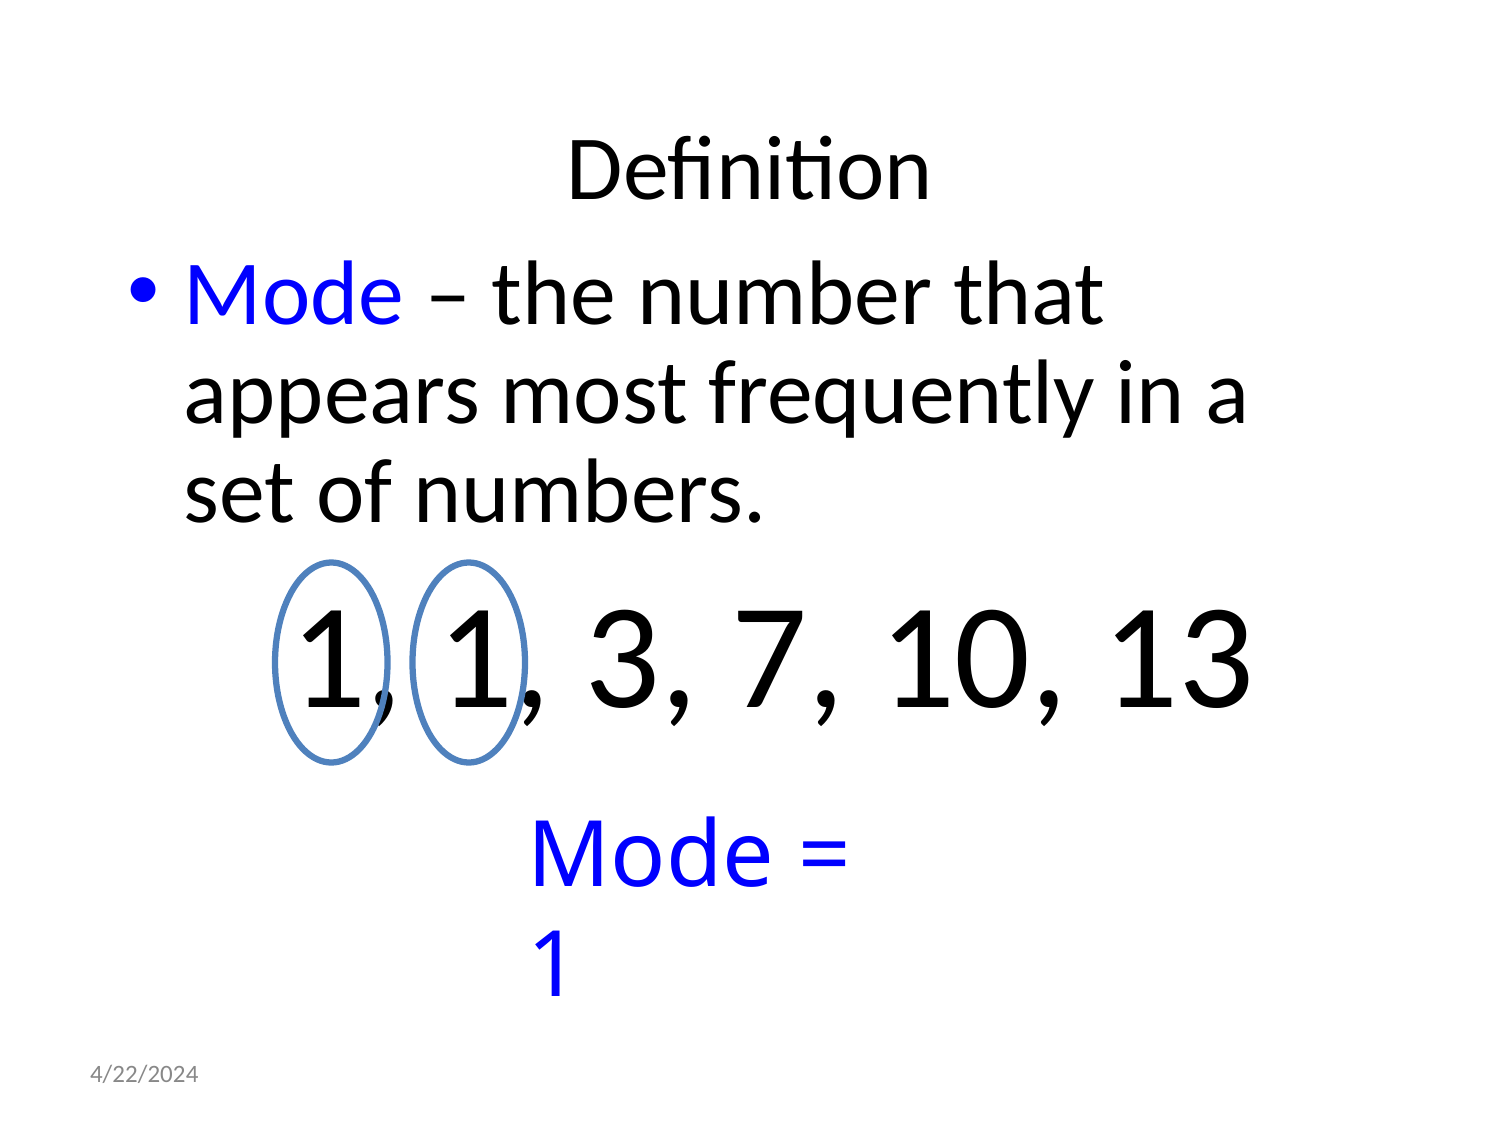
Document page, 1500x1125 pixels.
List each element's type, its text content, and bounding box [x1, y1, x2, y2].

text_box 1, 1, 3, 7, 10, 13 [274, 549, 1281, 745]
text_box [412, 562, 526, 763]
text_box Mode = 1 [512, 787, 936, 1023]
title Definition [112, 87, 1388, 237]
text_box [275, 562, 388, 763]
list Mode – the number that appears most frequently in a set of numbers. [112, 237, 1388, 563]
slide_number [75, 1042, 425, 1103]
